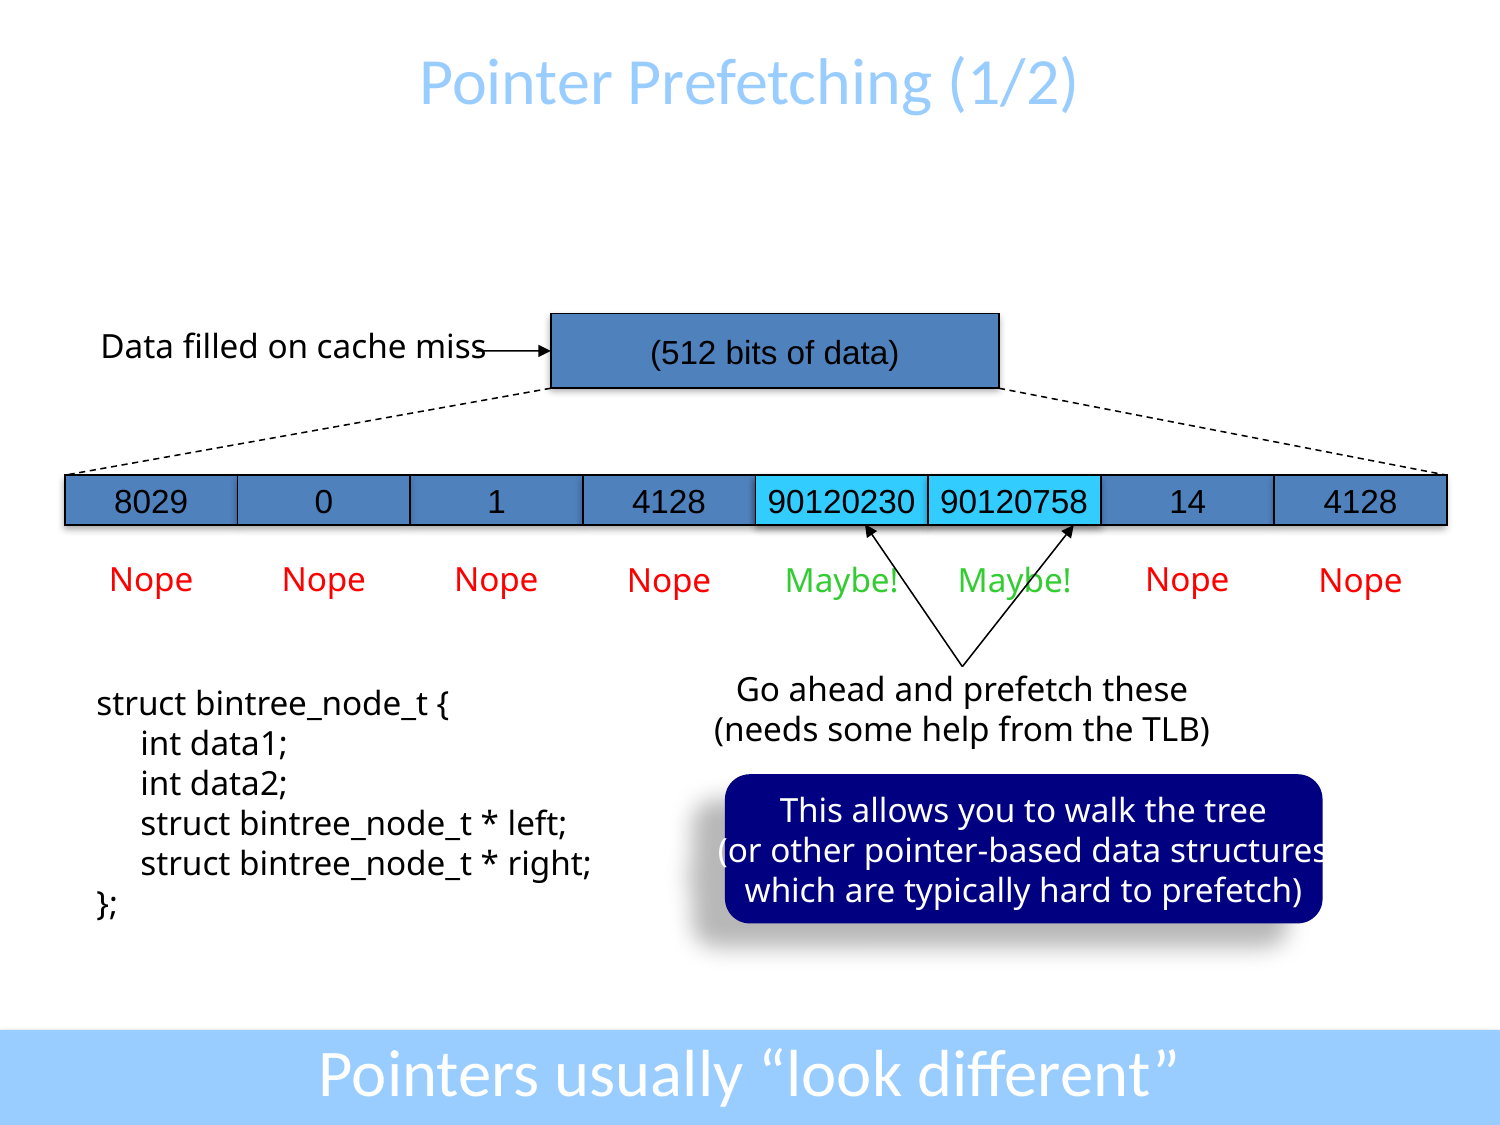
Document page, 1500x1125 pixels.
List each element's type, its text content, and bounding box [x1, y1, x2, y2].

text_box Nope [1202, 550, 1275, 606]
title Pointer Prefetching (1/2) [0, 30, 1500, 126]
text_box struct bintree_node_t { int data1; int data2; struct bintree_node_t * left; struct bintree_node_t * right; }; [81, 674, 608, 929]
text_box Data filled on cache miss [85, 317, 503, 373]
text_box Nope [582, 551, 721, 607]
text_box Nope [1274, 551, 1447, 607]
text_box Pointers usually “look different” [0, 1023, 1500, 1117]
text_box This allows you to walk the tree (or other pointer-based data structures which are typically hard to prefetch) [724, 774, 1323, 924]
text_box Nope [64, 550, 237, 606]
text_box Nope [411, 550, 583, 606]
text_box [476, 344, 551, 358]
text_box (512 bits of data) [550, 313, 999, 386]
text_box Nope [237, 550, 411, 606]
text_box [726, 524, 1198, 757]
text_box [64, 388, 1448, 526]
